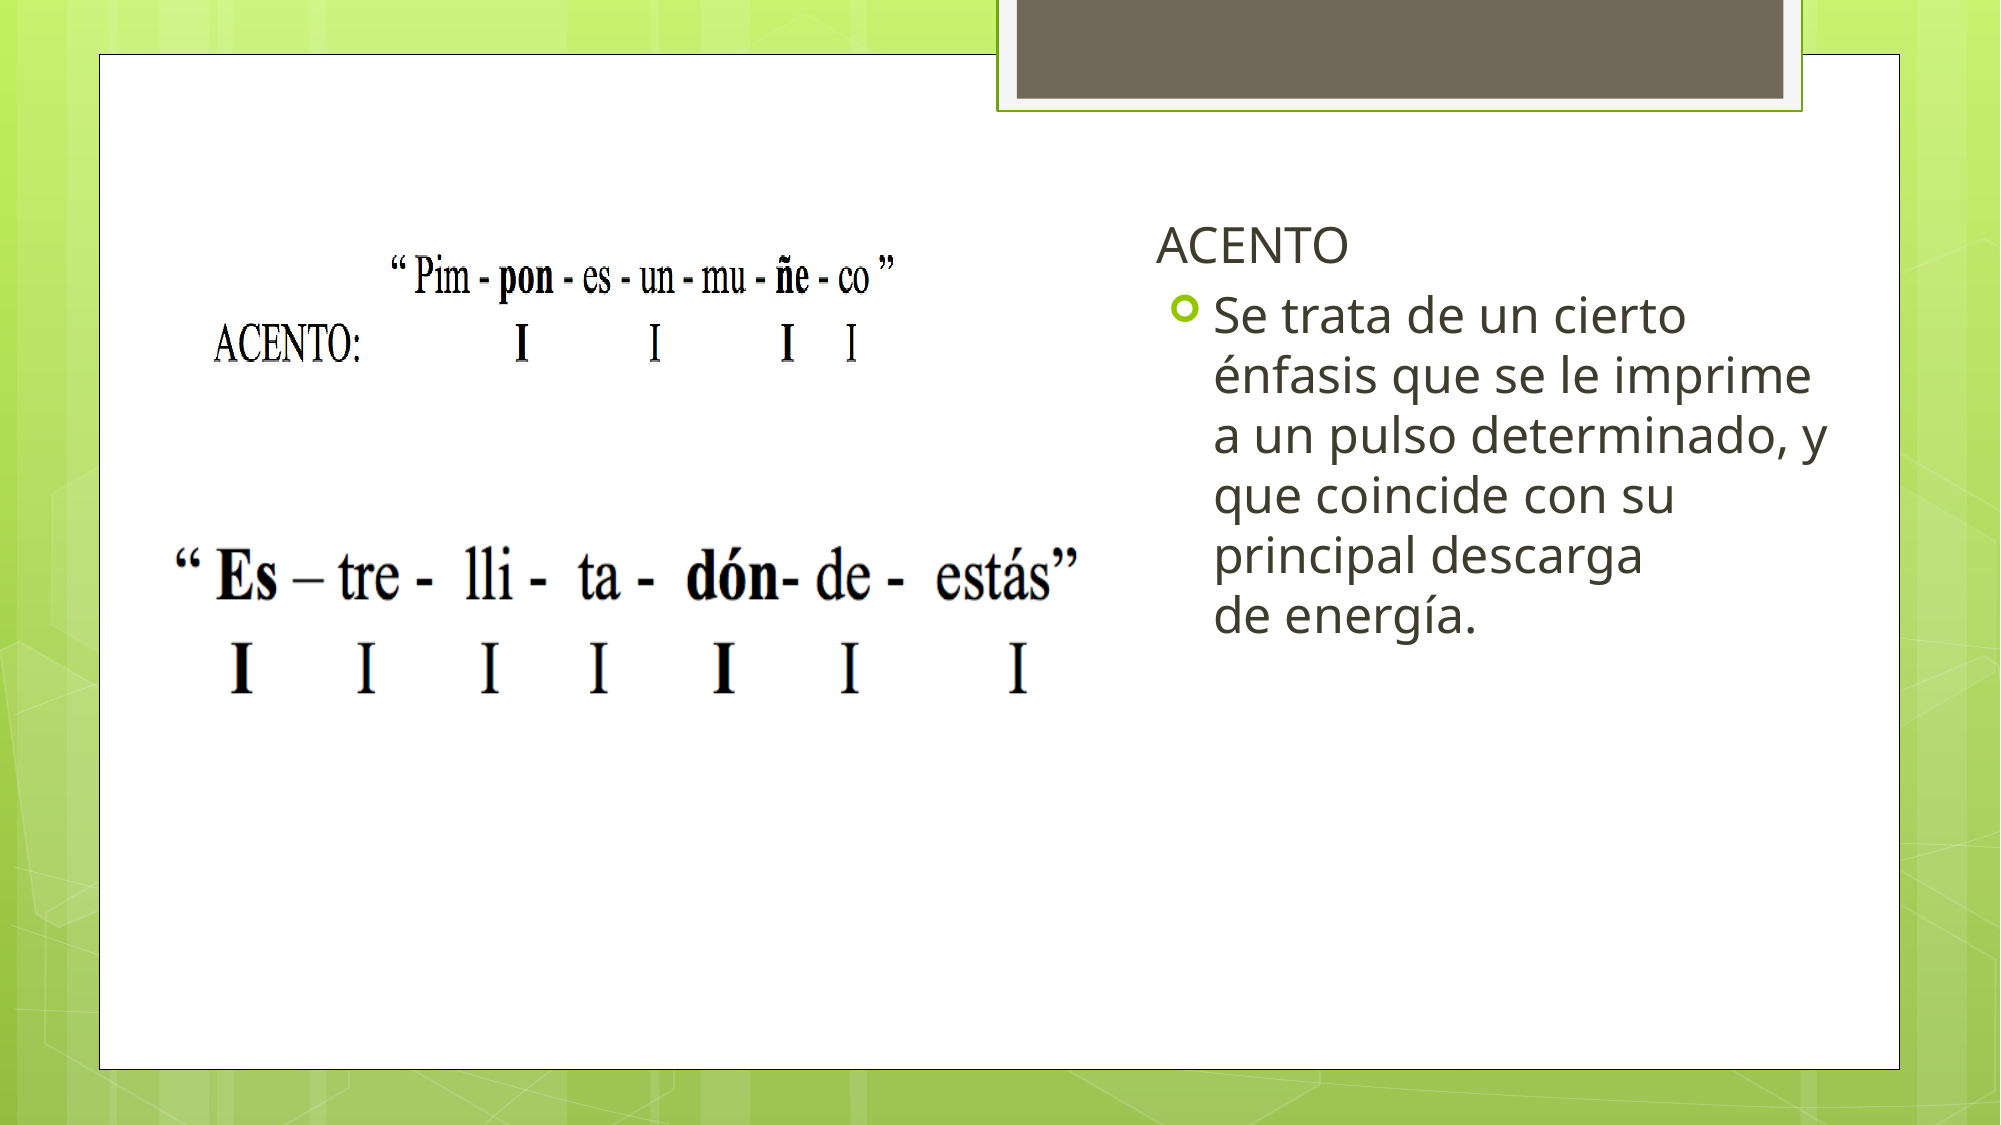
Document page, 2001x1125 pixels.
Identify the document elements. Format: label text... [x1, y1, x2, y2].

picture [129, 467, 1143, 800]
picture [159, 201, 1143, 448]
list ACENTO Se trata de un cierto énfasis que se le imprime a un pulso determinado, y que coincide con su principal descarga de energía. [1141, 205, 1859, 920]
